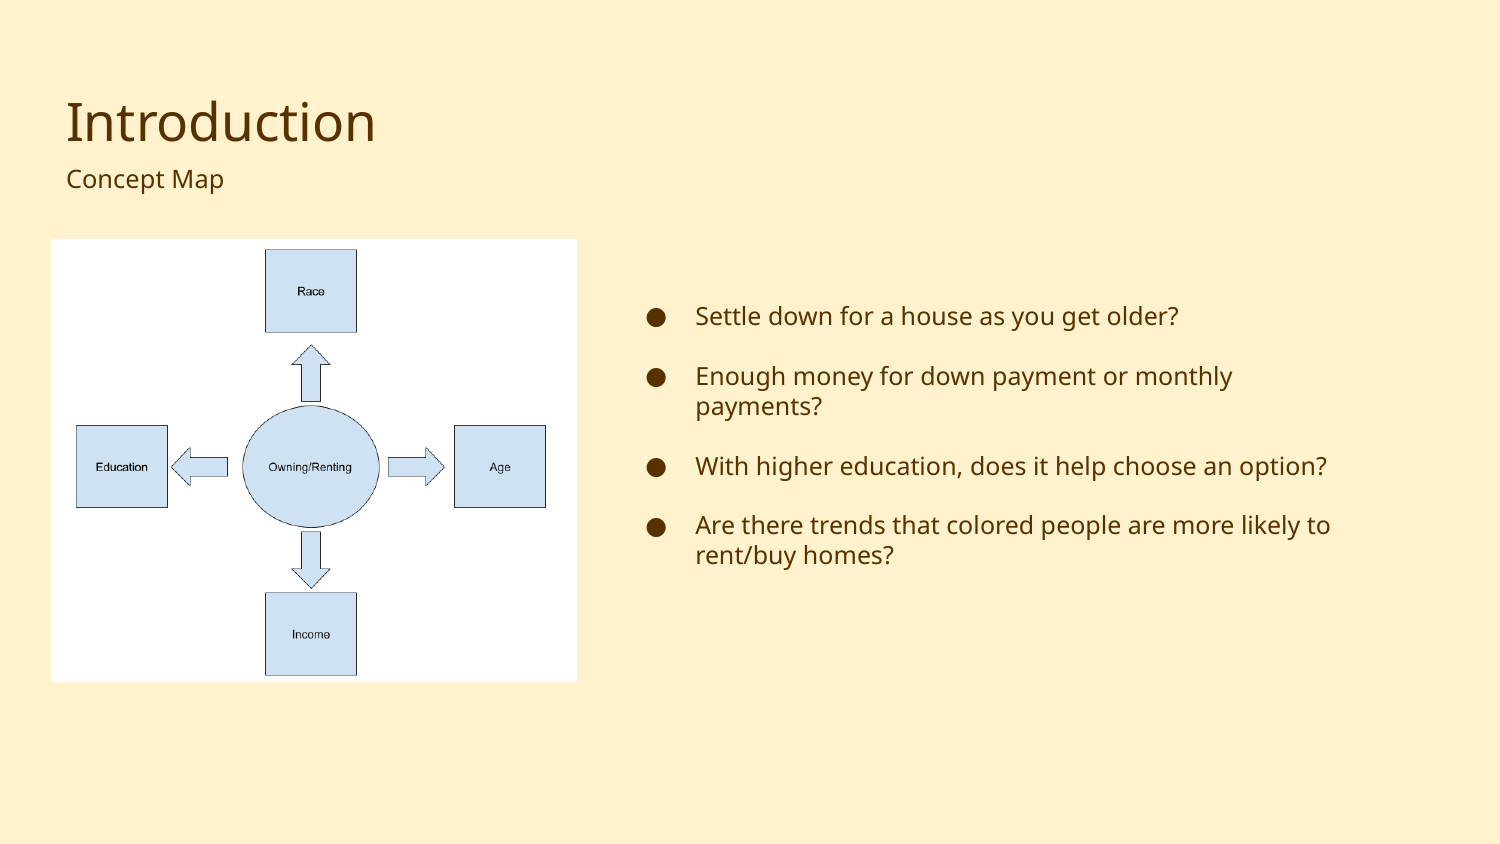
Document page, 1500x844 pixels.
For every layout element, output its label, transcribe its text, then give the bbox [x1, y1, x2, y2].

picture [50, 239, 578, 682]
text_box Settle down for a house as you get older? Enough money for down payment or monthly payments? With higher education, does it help choose an option? Are there trends that colored people are more likely to rent/buy homes? [605, 285, 1351, 585]
title Introduction [51, 72, 1449, 167]
title Concept Map [51, 148, 364, 205]
